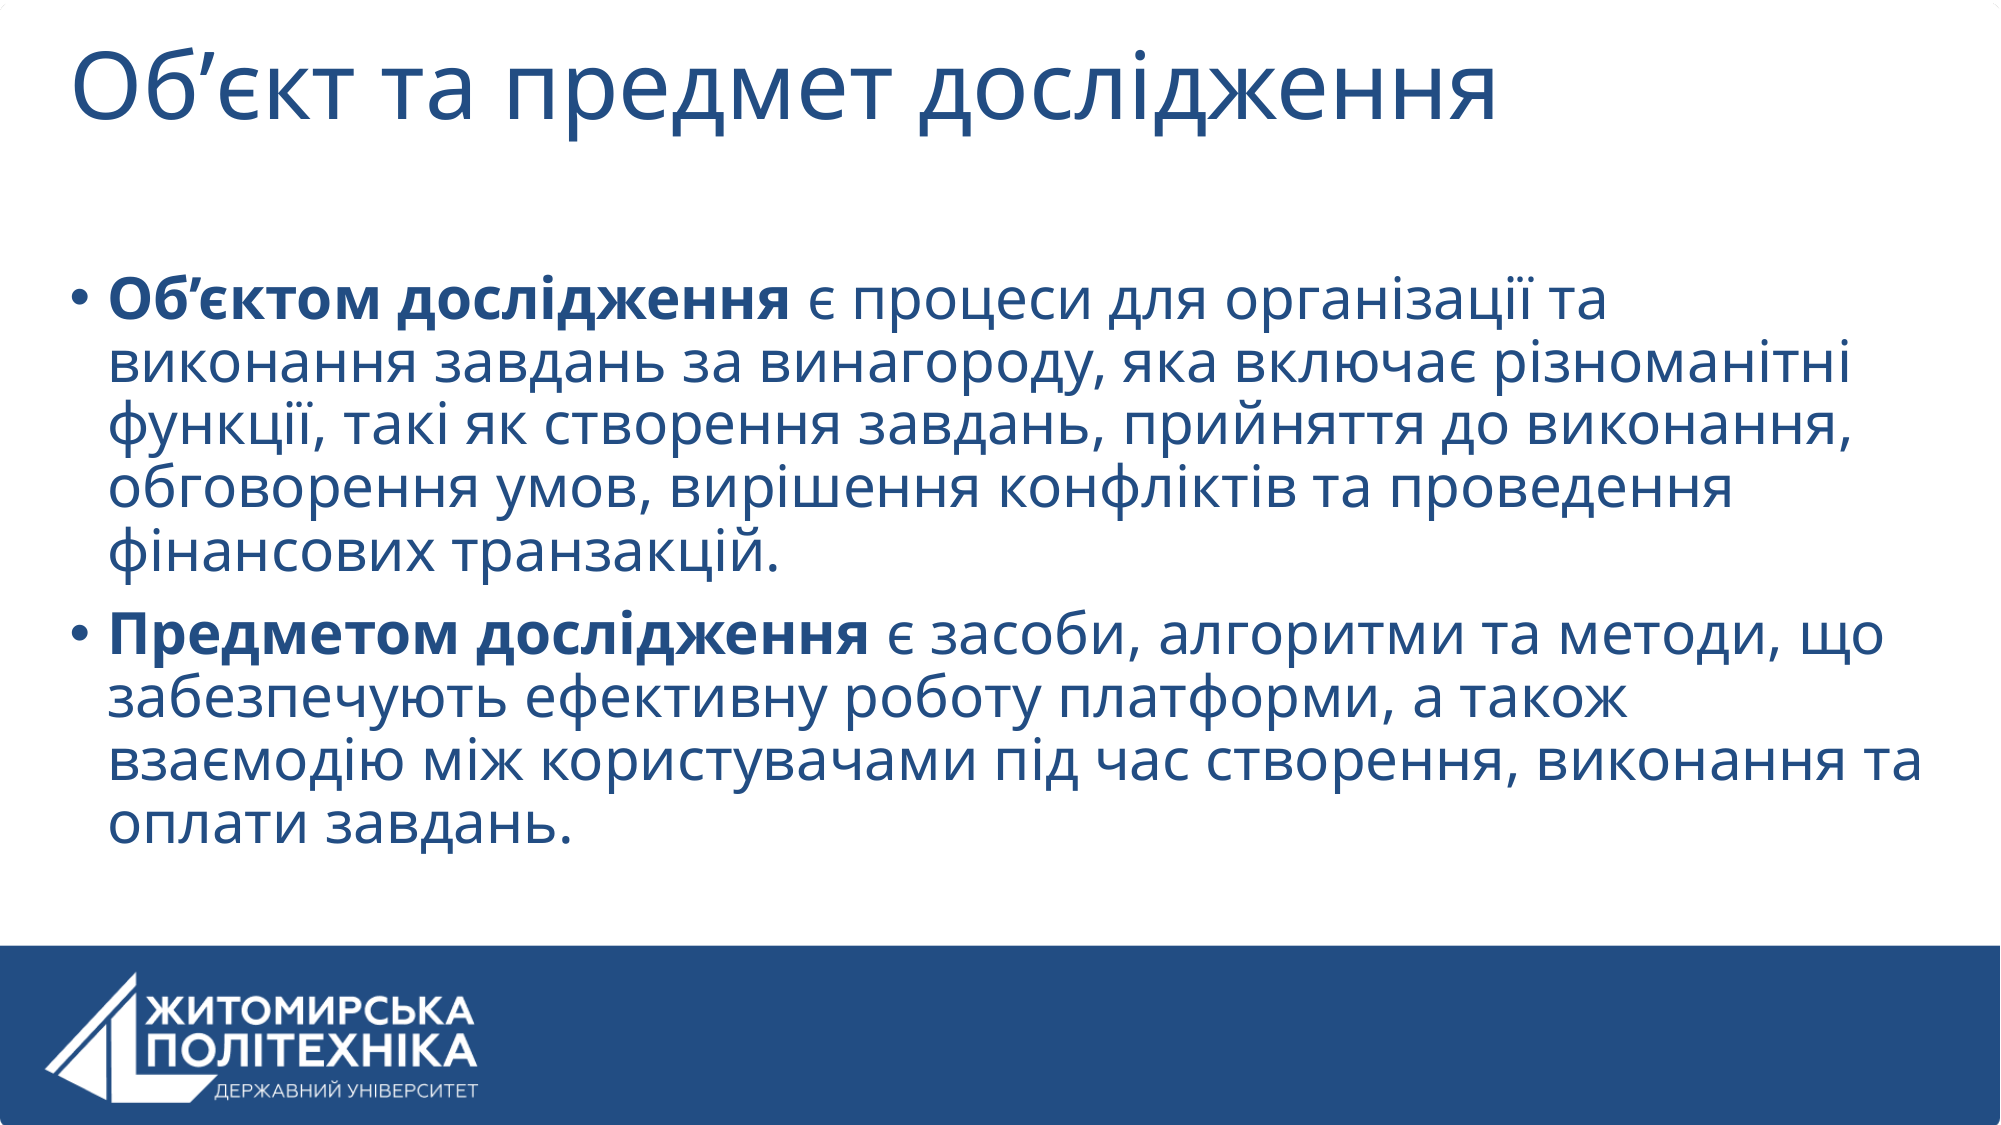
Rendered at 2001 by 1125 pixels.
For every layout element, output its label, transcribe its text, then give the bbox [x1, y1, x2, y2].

picture [0, 3, 2000, 1125]
title Об’єкт та предмет дослідження [54, 31, 1945, 261]
list Об’єктом дослідження є процеси для організації та виконання завдань за винагороду, яка включає різноманітні функції, такі як створення завдань, прийняття до виконання, обговорення умов, вирішення конфліктів та проведення фінансових транзакцій. Предметом дослідження є засоби, алгоритми та методи, що забезпечують ефективну роботу платформи, а також взаємодію між користувачами під час створення, виконання та оплати завдань. [54, 261, 1945, 947]
